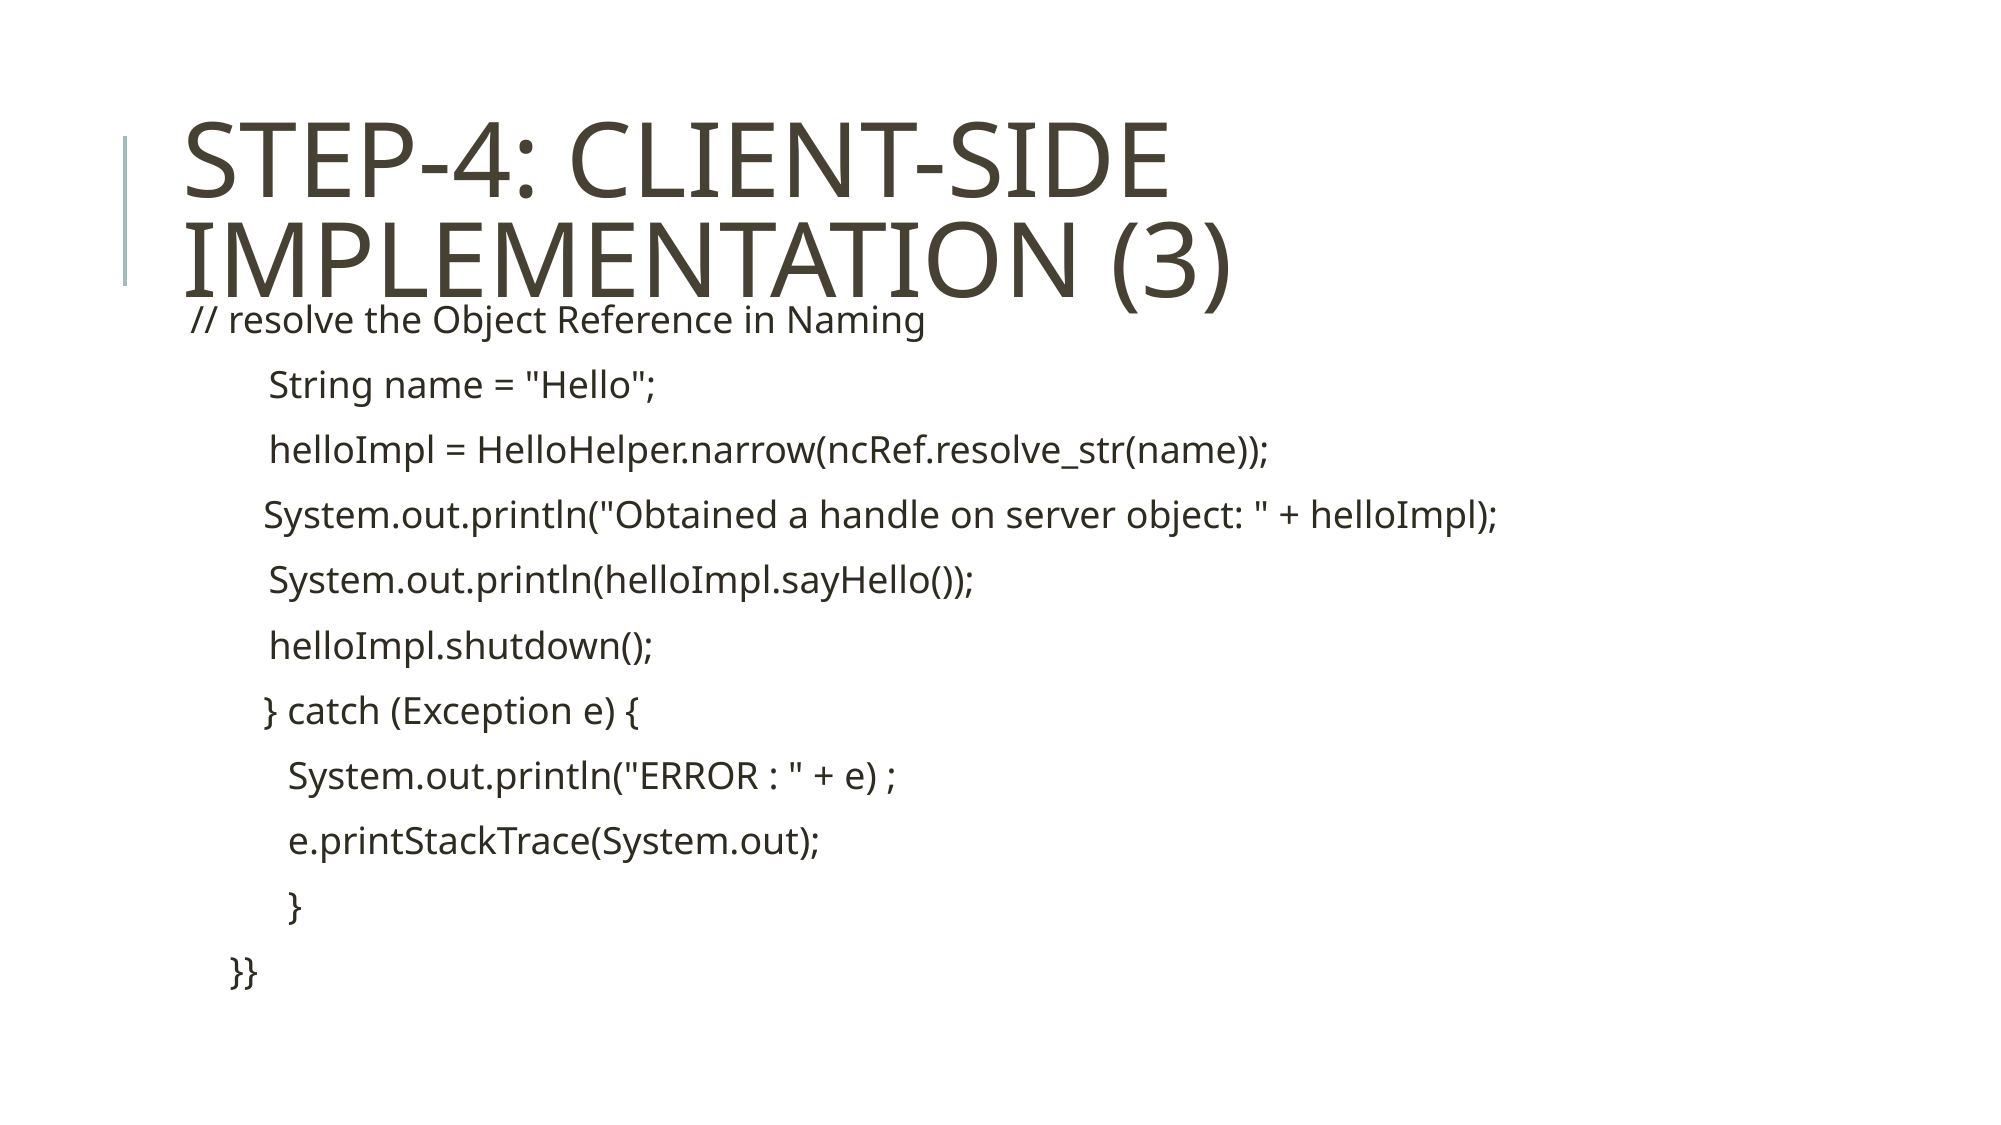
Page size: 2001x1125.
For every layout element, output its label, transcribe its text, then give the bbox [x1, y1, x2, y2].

title STEP-4: CLIENT-SIDE IMPLEMENTATION (3) [168, 137, 1763, 297]
list // resolve the Object Reference in Naming String name = "Hello"; helloImpl = HelloHelper.narrow(ncRef.resolve_str(name)); System.out.println("Obtained a handle on server object: " + helloImpl); System.out.println(helloImpl.sayHello()); helloImpl.shutdown(); } catch (Exception e) { System.out.println("ERROR : " + e) ; e.printStackTrace(System.out); } }} [168, 297, 1763, 1035]
